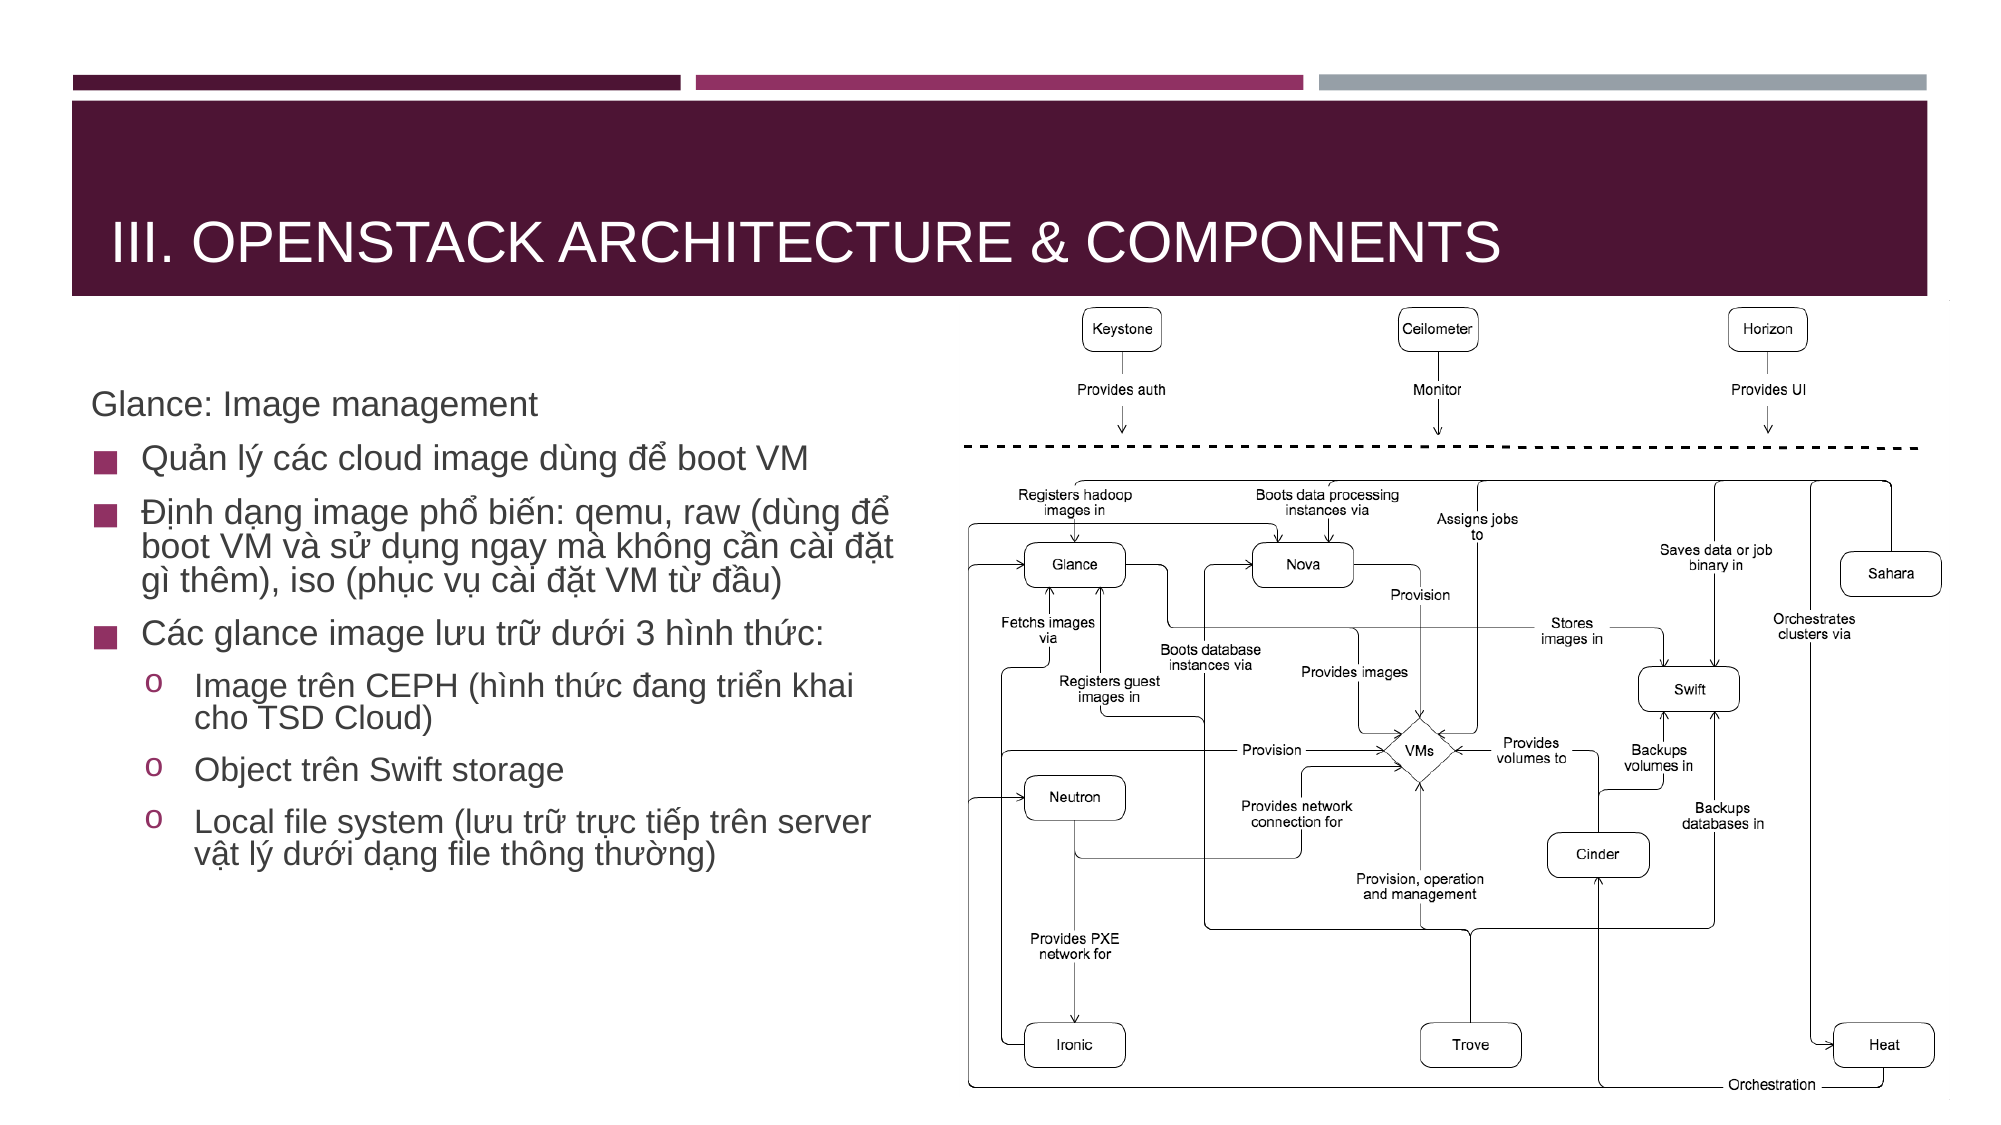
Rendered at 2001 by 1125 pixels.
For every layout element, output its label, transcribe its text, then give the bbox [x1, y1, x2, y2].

title III. OPENSTACK ARCHITECTURE & COMPONENTS [95, 115, 1905, 282]
text_box Glance: Image management Quản lý các cloud image dùng để boot VM Định dạng image phổ biến: qemu, raw (dùng để boot VM và sử dụng ngay mà không cần cài đặt gì thêm), iso (phục vụ cài đặt VM từ đầu) Các glance image lưu trữ dưới 3 hình thức: Image trên CEPH (hình thức đang triển khai cho TSD Cloud) Object trên Swift storage Local file system (lưu trữ trực tiếp trên server vật lý dưới dạng file thông thường) [75, 333, 912, 1086]
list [959, 299, 1951, 1100]
